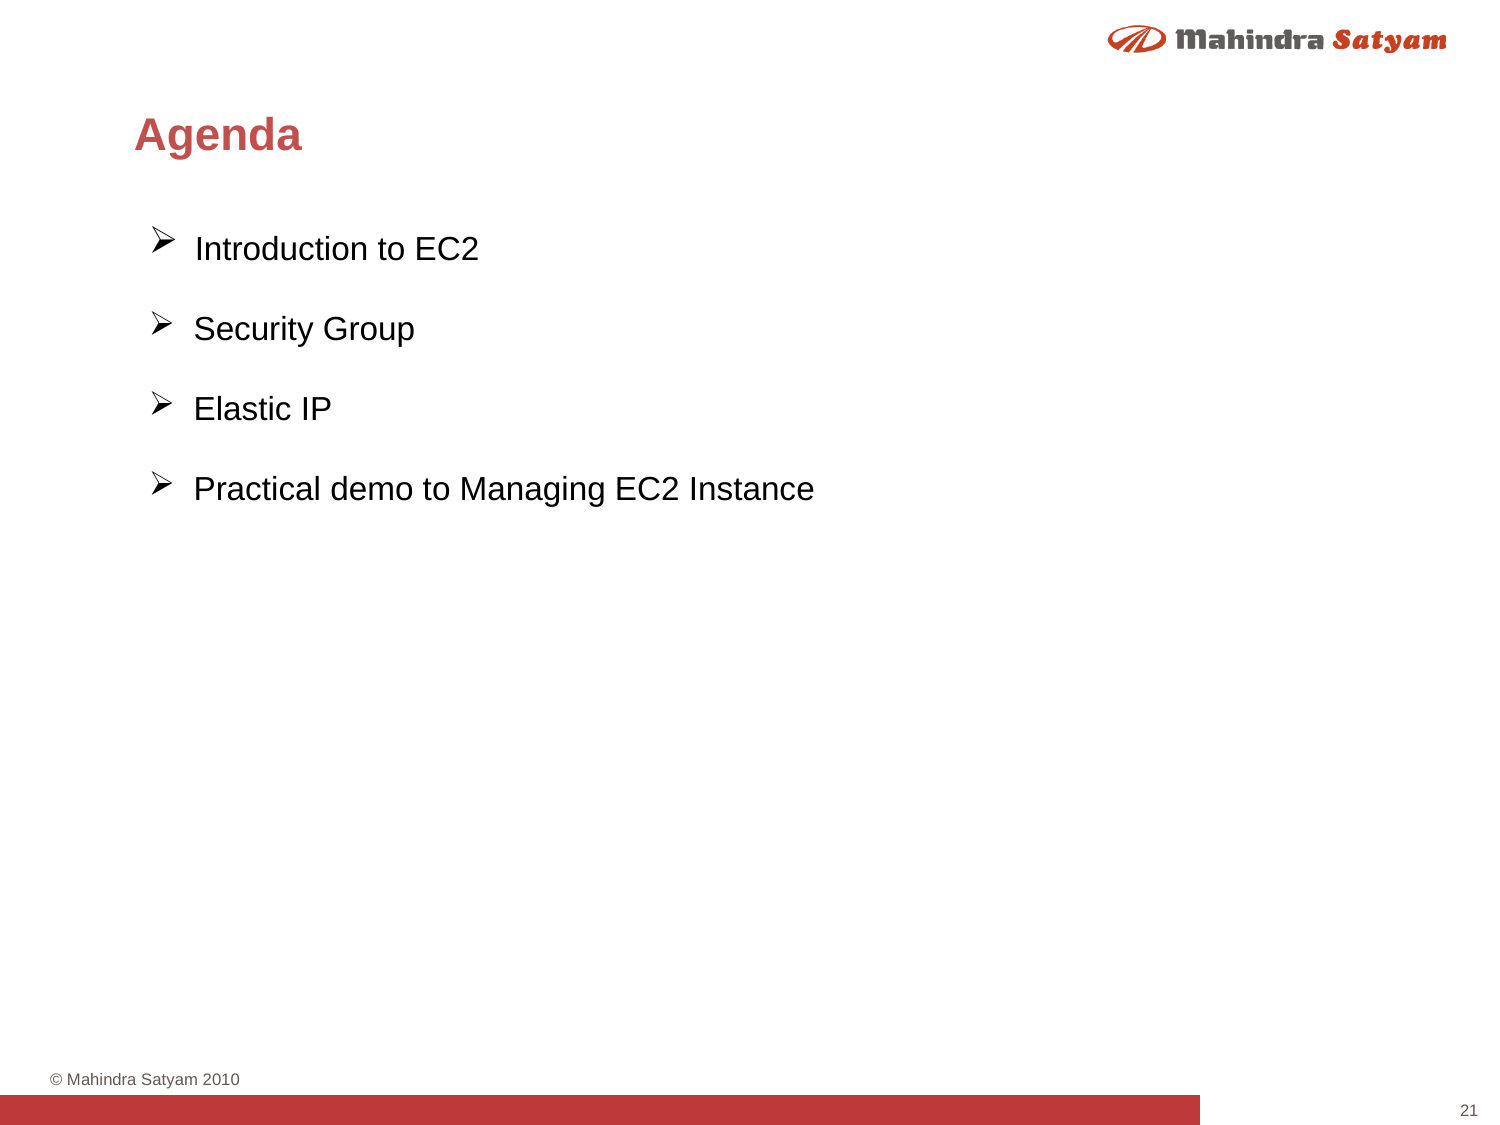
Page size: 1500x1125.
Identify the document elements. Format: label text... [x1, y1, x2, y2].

text_box Agenda [133, 104, 1260, 160]
text_box Introduction to EC2 Security Group Elastic IP Practical demo to Managing EC2 Instance [109, 177, 1316, 598]
picture [1107, 25, 1446, 53]
